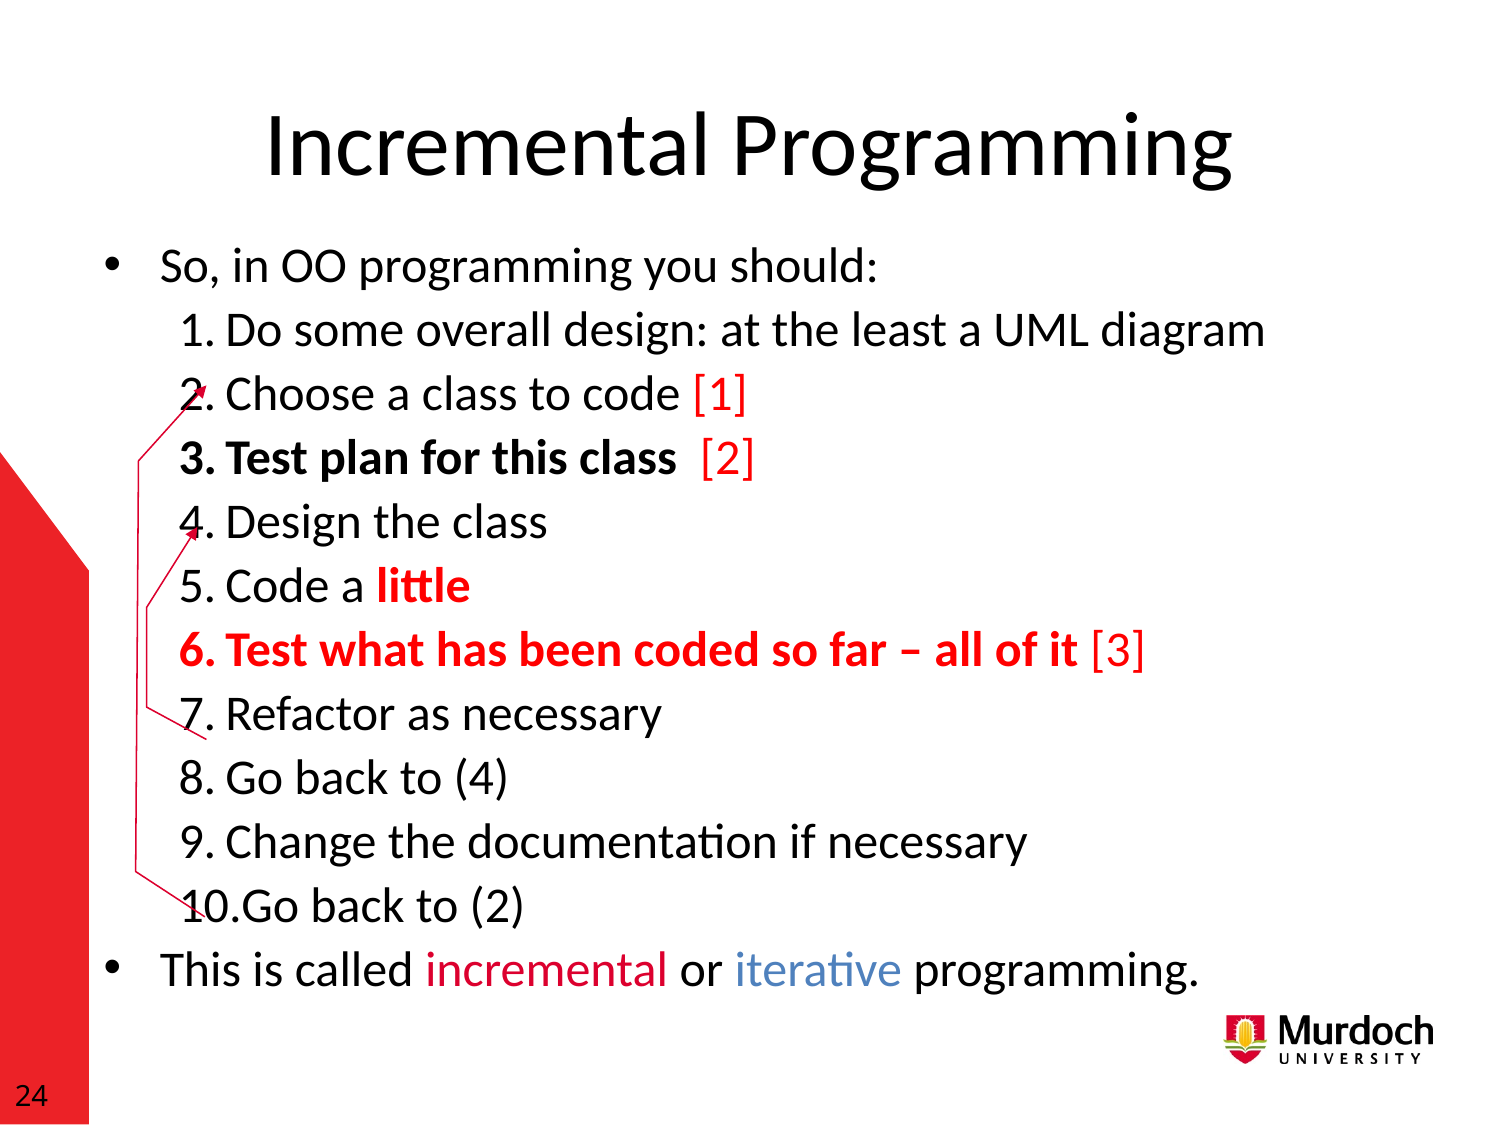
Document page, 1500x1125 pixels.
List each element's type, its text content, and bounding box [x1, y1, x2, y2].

text_box [135, 385, 207, 917]
picture [1223, 1024, 1433, 1064]
list So, in OO programming you should: Do some overall design: at the least a UML diagram Choose a class to code [1] Test plan for this class [2] Design the class Code a little Test what has been coded so far – all of it [3] Refactor as necessary Go back to (4) Change the documentation if necessary Go back to (2) This is called incremental or iterative programming. [88, 231, 1471, 1024]
title Incremental Programming [75, 45, 1425, 233]
slide_number 24 [0, 1070, 113, 1125]
